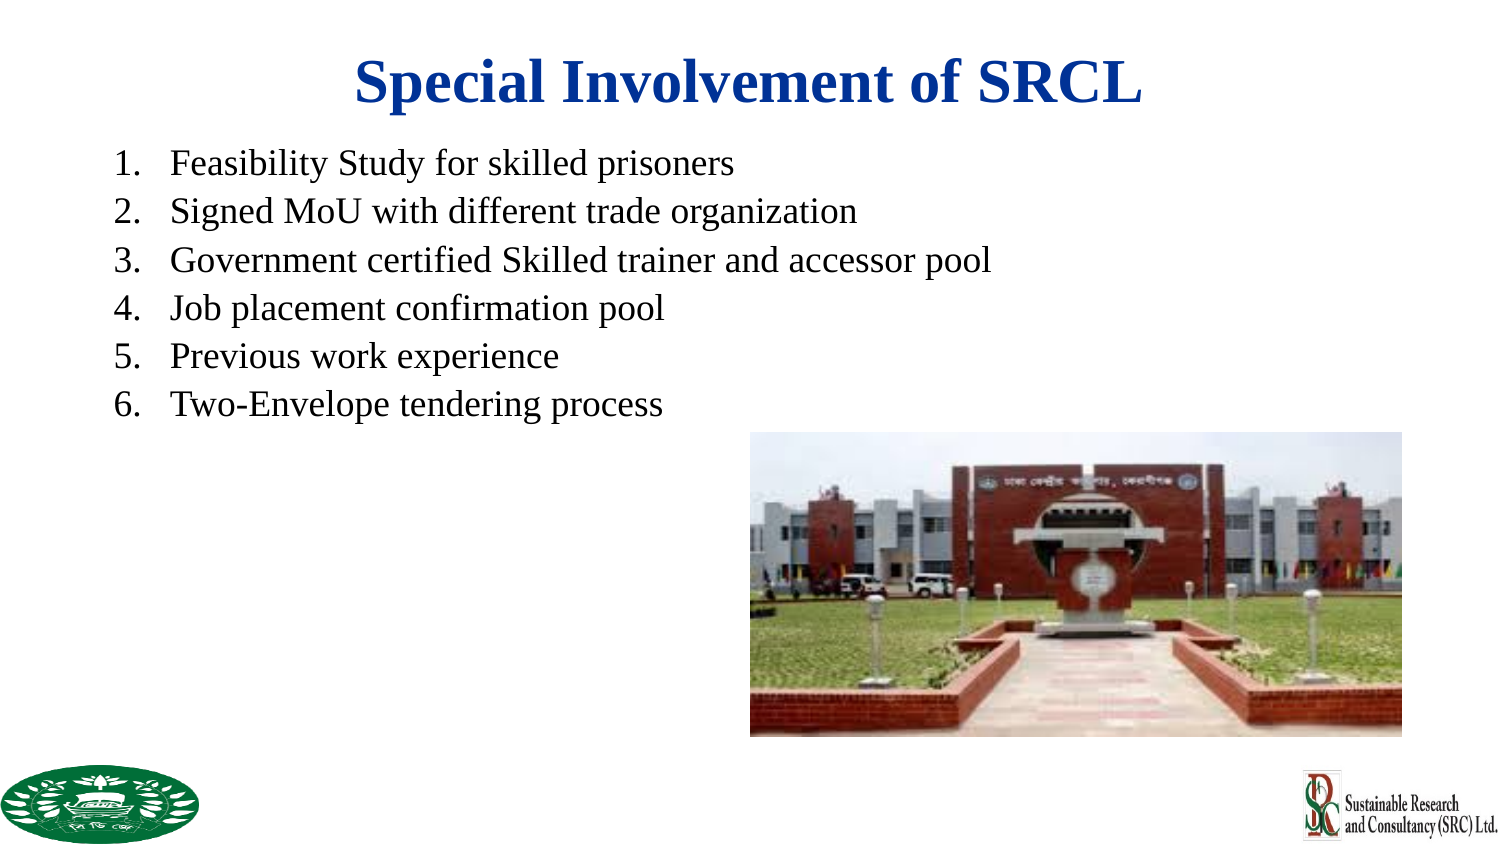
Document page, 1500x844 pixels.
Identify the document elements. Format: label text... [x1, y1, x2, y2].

picture [0, 765, 200, 844]
title Special Involvement of SRCL [336, 27, 1164, 128]
picture [1300, 765, 1500, 844]
text_box Feasibility Study for skilled prisoners Signed MoU with different trade organization Government certified Skilled trainer and accessor pool Job placement confirmation pool Previous work experience Two-Envelope tendering process [98, 127, 1026, 432]
picture [749, 432, 1402, 737]
